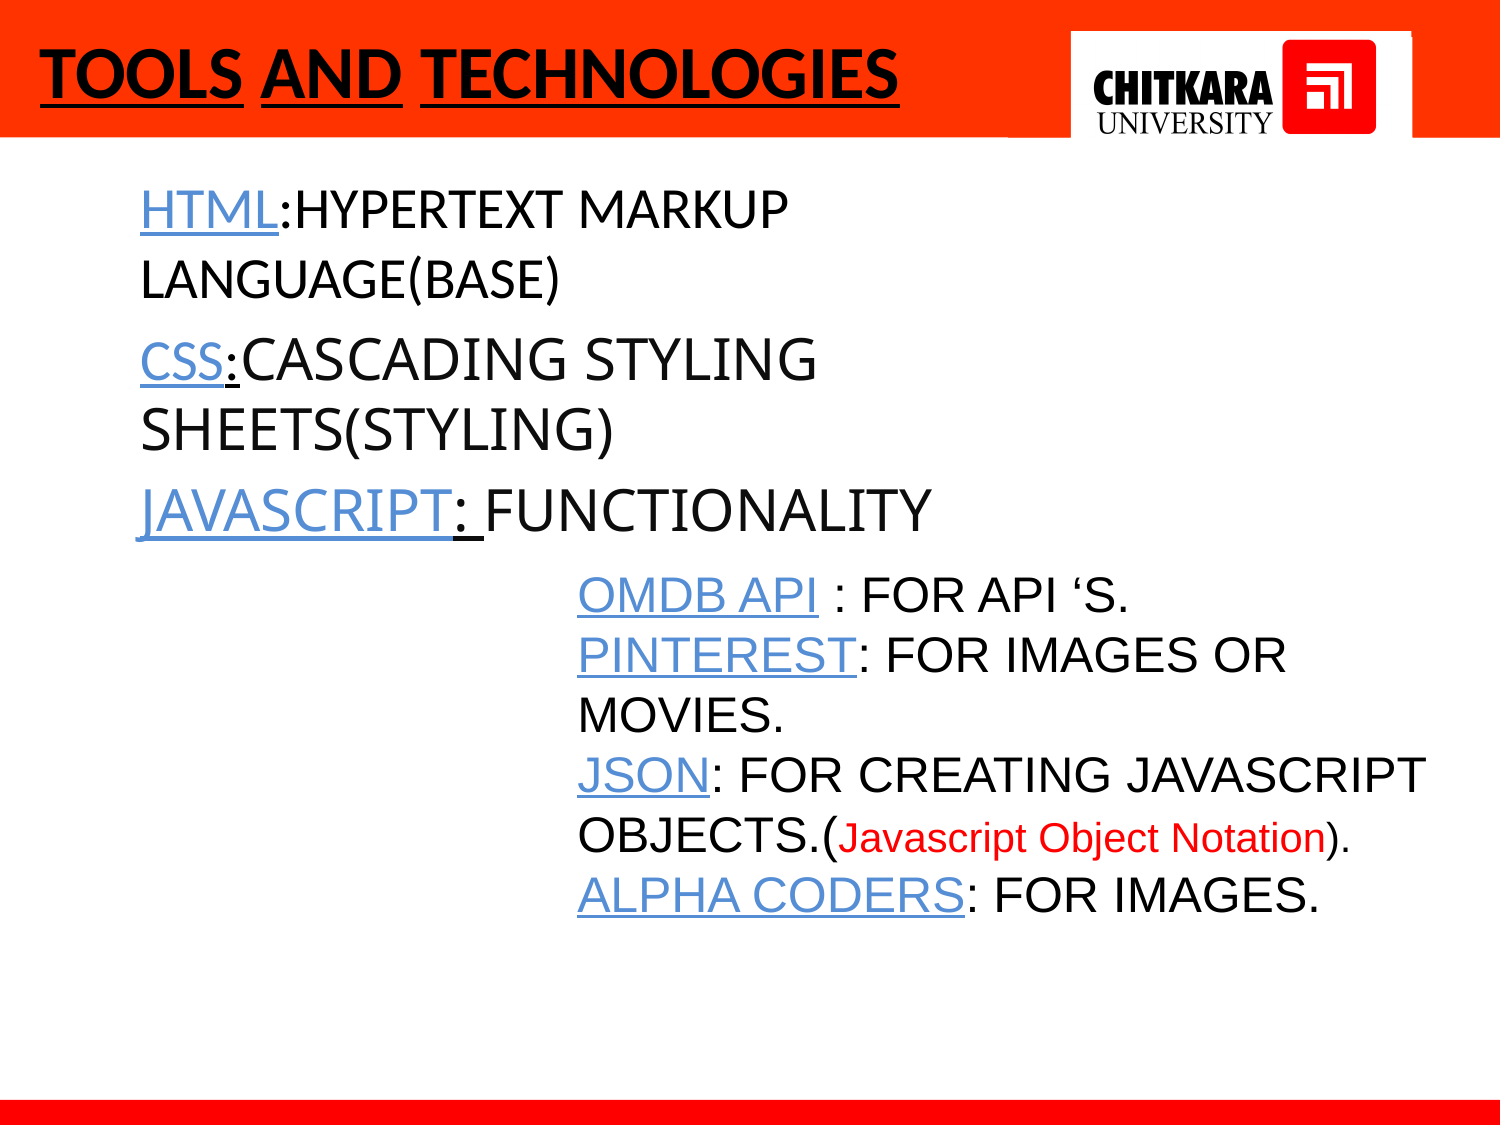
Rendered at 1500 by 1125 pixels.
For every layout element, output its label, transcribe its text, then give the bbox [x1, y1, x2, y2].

title TOOLS AND TECHNOLOGIES [24, 0, 1063, 138]
list HTML:HYPERTEXT MARKUP LANGUAGE(BASE) CSS:CASCADING STYLING SHEETS(STYLING) JAVASCRIPT: FUNCTIONALITY [124, 162, 1001, 223]
text_box [24, 223, 1288, 329]
text_box OMDB API : FOR API ‘S. PINTEREST: FOR IMAGES OR MOVIES. JSON: FOR CREATING JAVASCRIPT OBJECTS.(Javascript Object Notation). ALPHA CODERS: FOR IMAGES. [562, 554, 1463, 990]
picture [1074, 37, 1391, 138]
list HTML:HYPERTEXT MARKUP LANGUAGE(BASE) CSS:CASCADING STYLING SHEETS(STYLING) JAVASCRIPT: FUNCTIONALITY [124, 329, 1001, 426]
